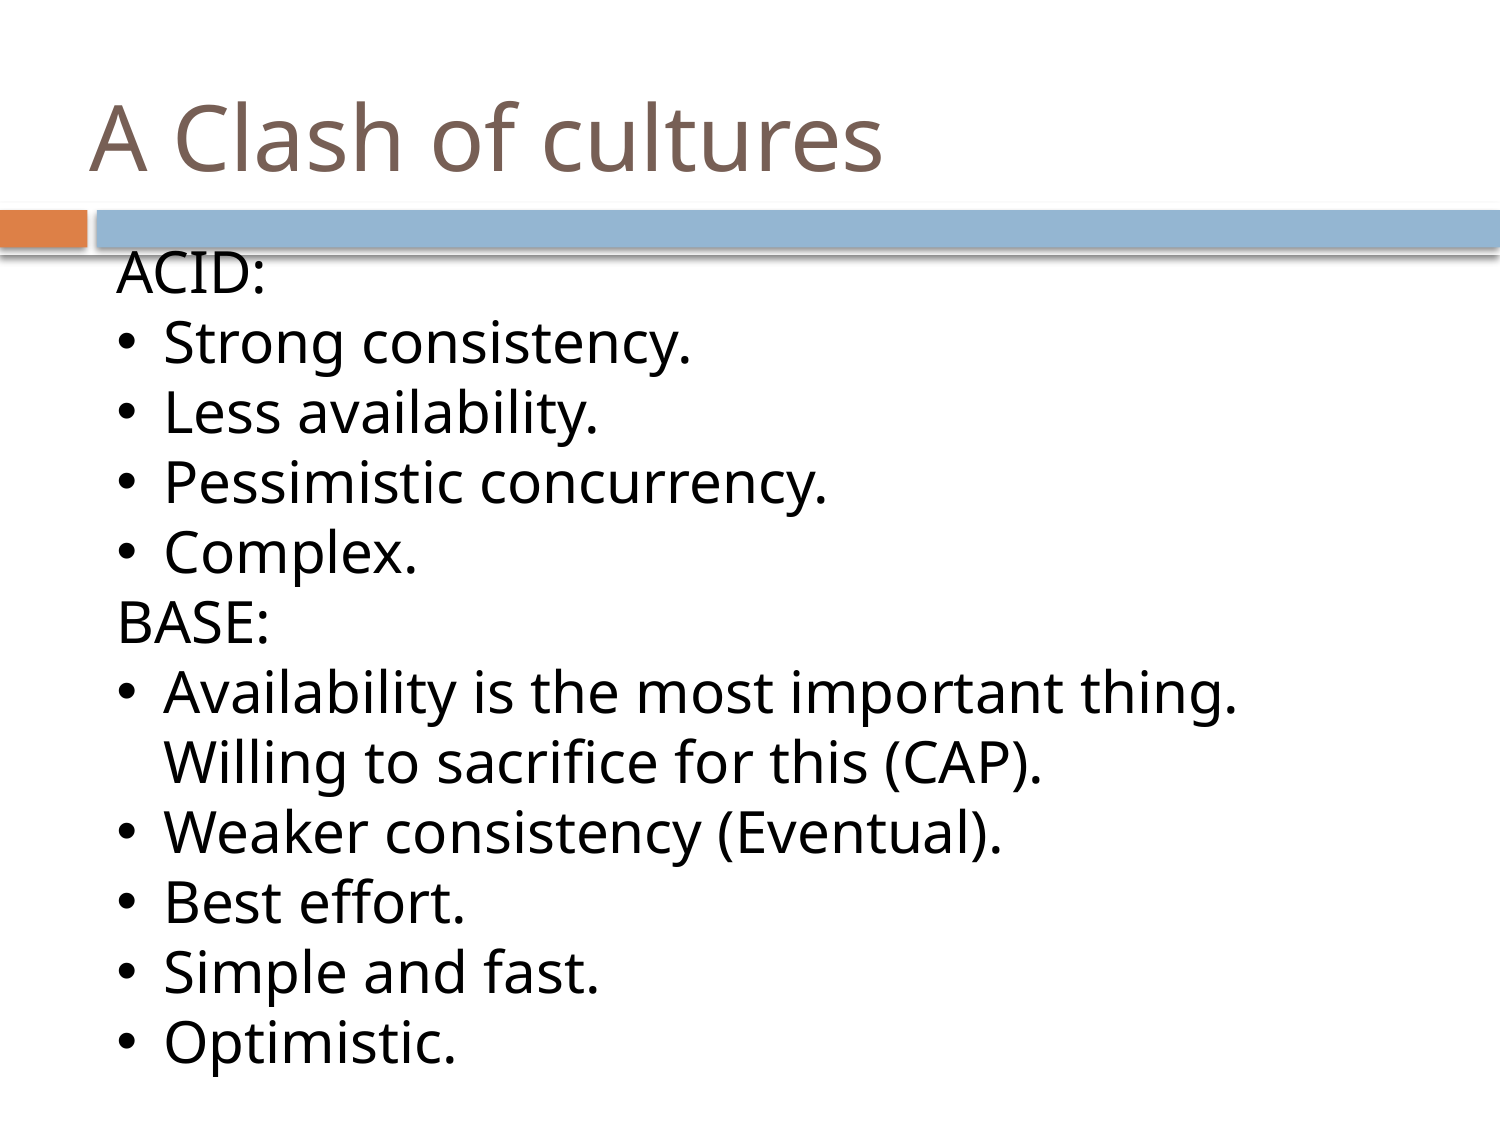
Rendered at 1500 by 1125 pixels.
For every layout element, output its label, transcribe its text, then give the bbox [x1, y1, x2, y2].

title A Clash of cultures [75, 40, 1425, 229]
text_box ACID: Strong consistency. Less availability. Pessimistic concurrency. Complex. BASE: Availability is the most important thing. Willing to sacrifice for this (CAP). Weaker consistency (Eventual). Best effort. Simple and fast. Optimistic. [26, 228, 1377, 1083]
